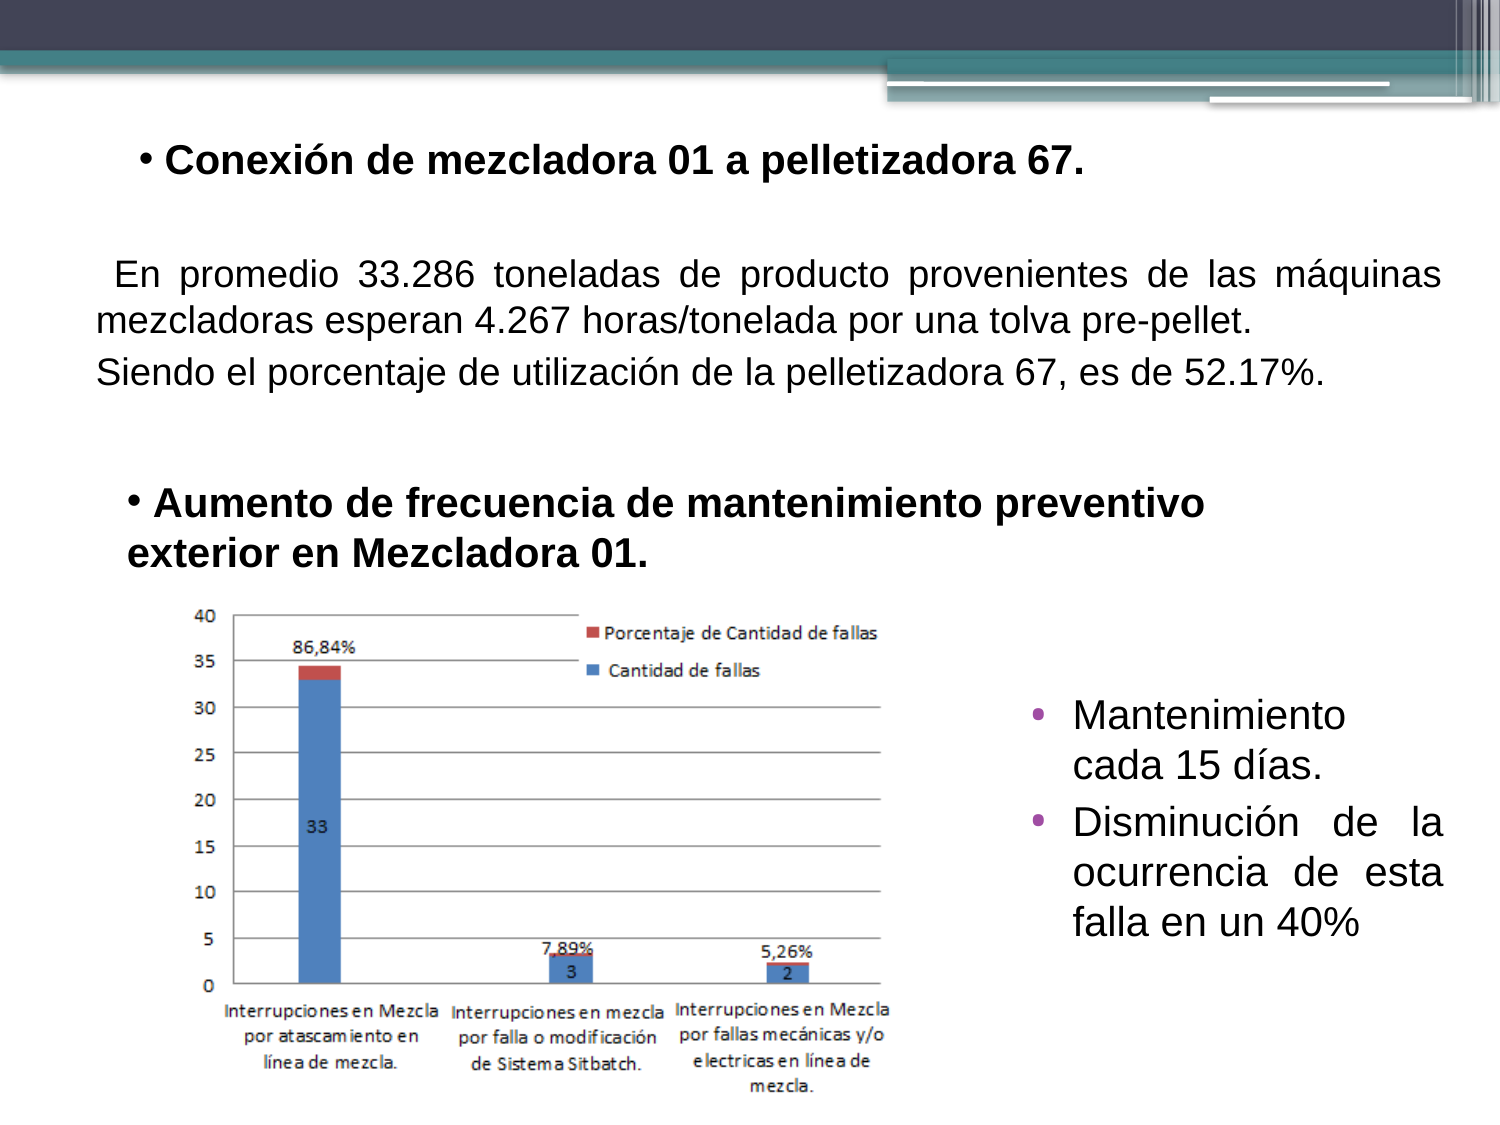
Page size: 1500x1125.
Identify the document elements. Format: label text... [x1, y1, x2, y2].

text_box Conexión de mezcladora 01 a pelletizadora 67. [123, 125, 1235, 241]
text_box Aumento de frecuencia de mantenimiento preventivo exterior en Mezcladora 01. [112, 467, 1365, 628]
text_box Mantenimiento cada 15 días. Disminución de la ocurrencia de esta falla en un 40% [998, 680, 1459, 1000]
list En promedio 33.286 toneladas de producto provenientes de las máquinas mezcladoras esperan 4.267 horas/tonelada por una tolva pre-pellet. Siendo el porcentaje de utilización de la pelletizadora 67, es de 52.17%. [63, 242, 1459, 433]
picture [182, 598, 922, 1125]
